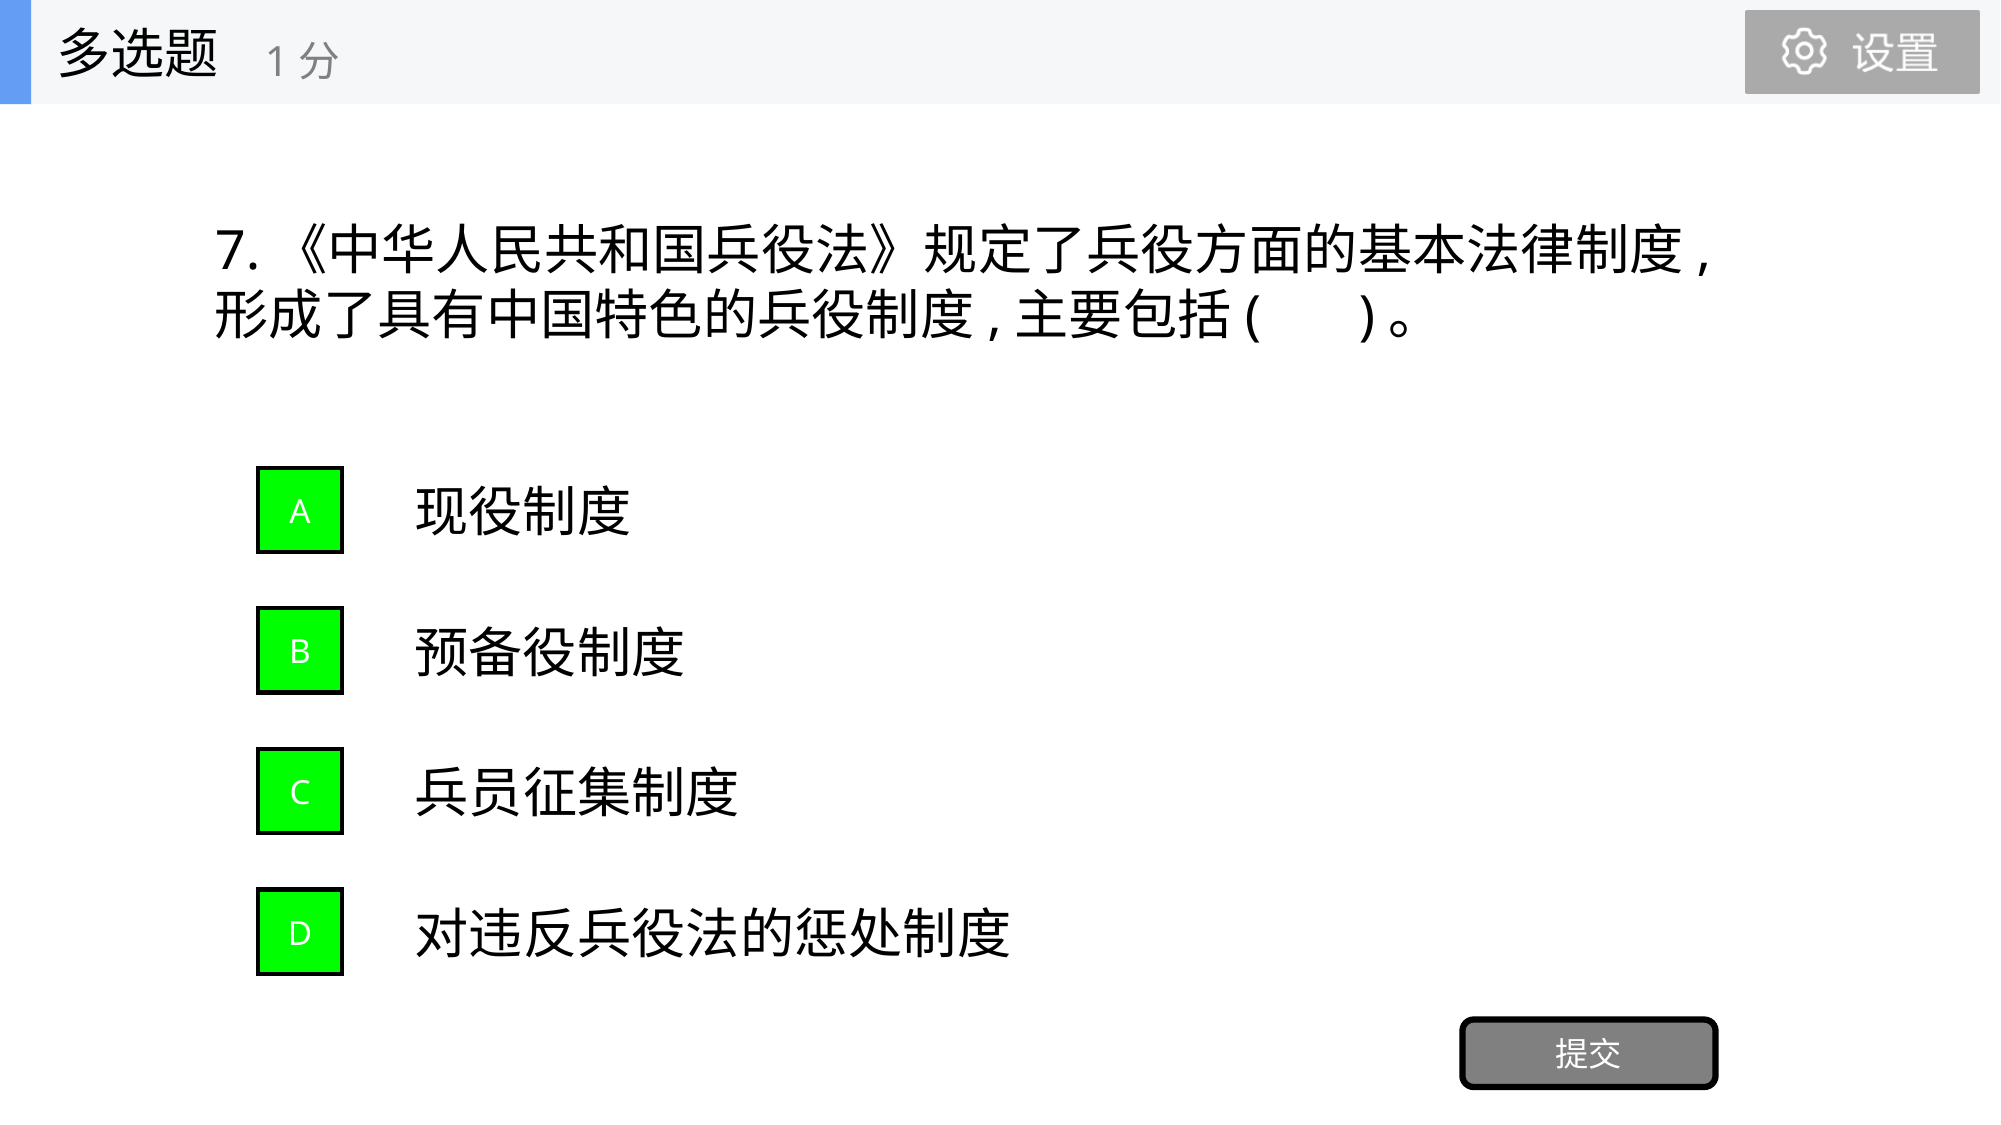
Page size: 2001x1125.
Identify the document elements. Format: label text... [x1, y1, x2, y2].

text_box C [257, 748, 343, 834]
text_box 对违反兵役法的惩处制度 [399, 891, 1042, 972]
text_box D [257, 888, 343, 975]
picture [1745, 10, 1980, 94]
text_box 7.《中华人民共和国兵役法》规定了兵役方面的基本法律制度,形成了具有中国特色的兵役制度,主要包括( )。 [199, 207, 1751, 353]
text_box B [257, 607, 343, 694]
text_box 现役制度 [399, 469, 663, 550]
text_box 提交 [1461, 1018, 1717, 1089]
text_box A [257, 467, 343, 553]
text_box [0, 0, 2000, 105]
text_box 兵员征集制度 [399, 751, 772, 831]
text_box 预备役制度 [399, 610, 717, 691]
